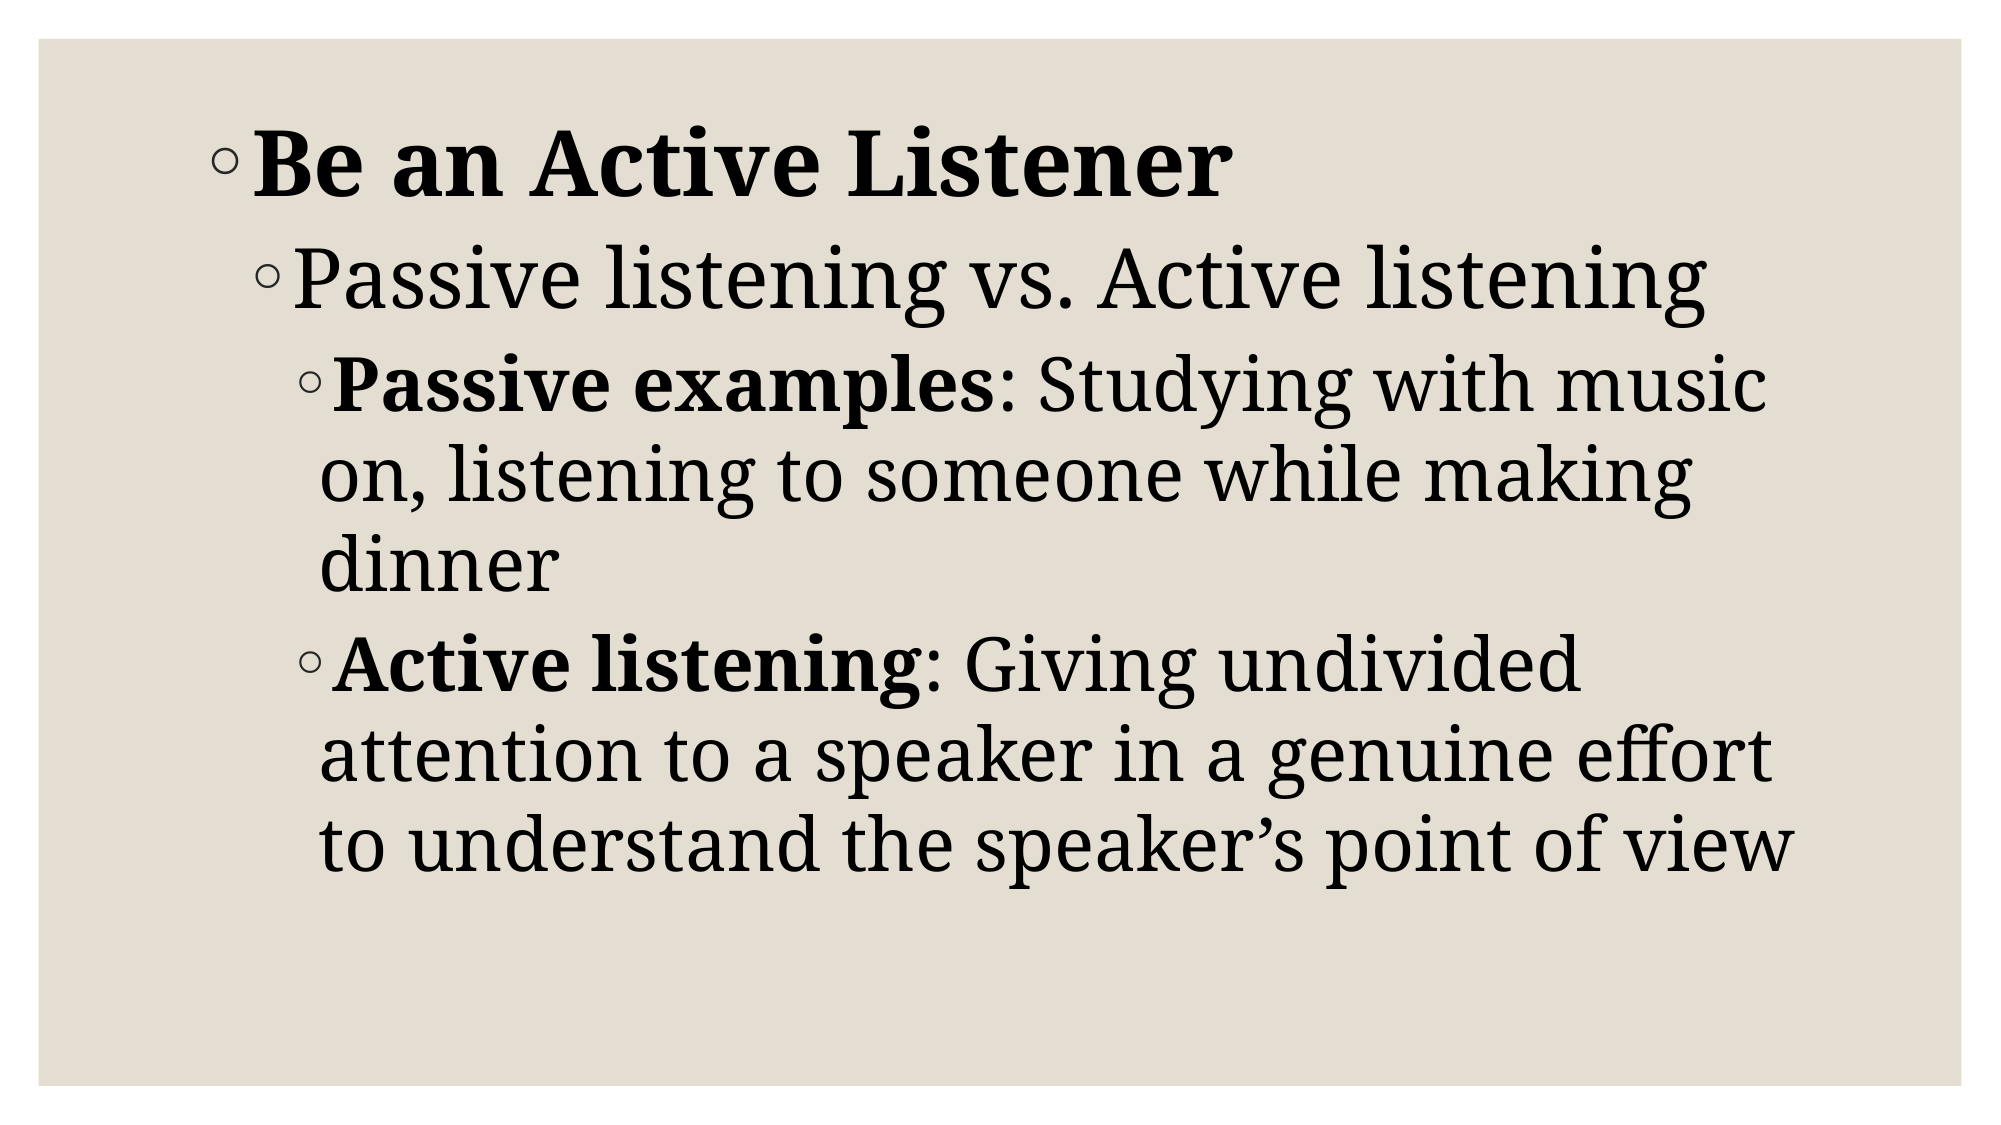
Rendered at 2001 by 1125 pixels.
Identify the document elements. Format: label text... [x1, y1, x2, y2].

list Be an Active Listener Passive listening vs. Active listening Passive examples: Studying with music on, listening to someone while making dinner Active listening: Giving undivided attention to a speaker in a genuine effort to understand the speaker’s point of view [183, 97, 1834, 743]
